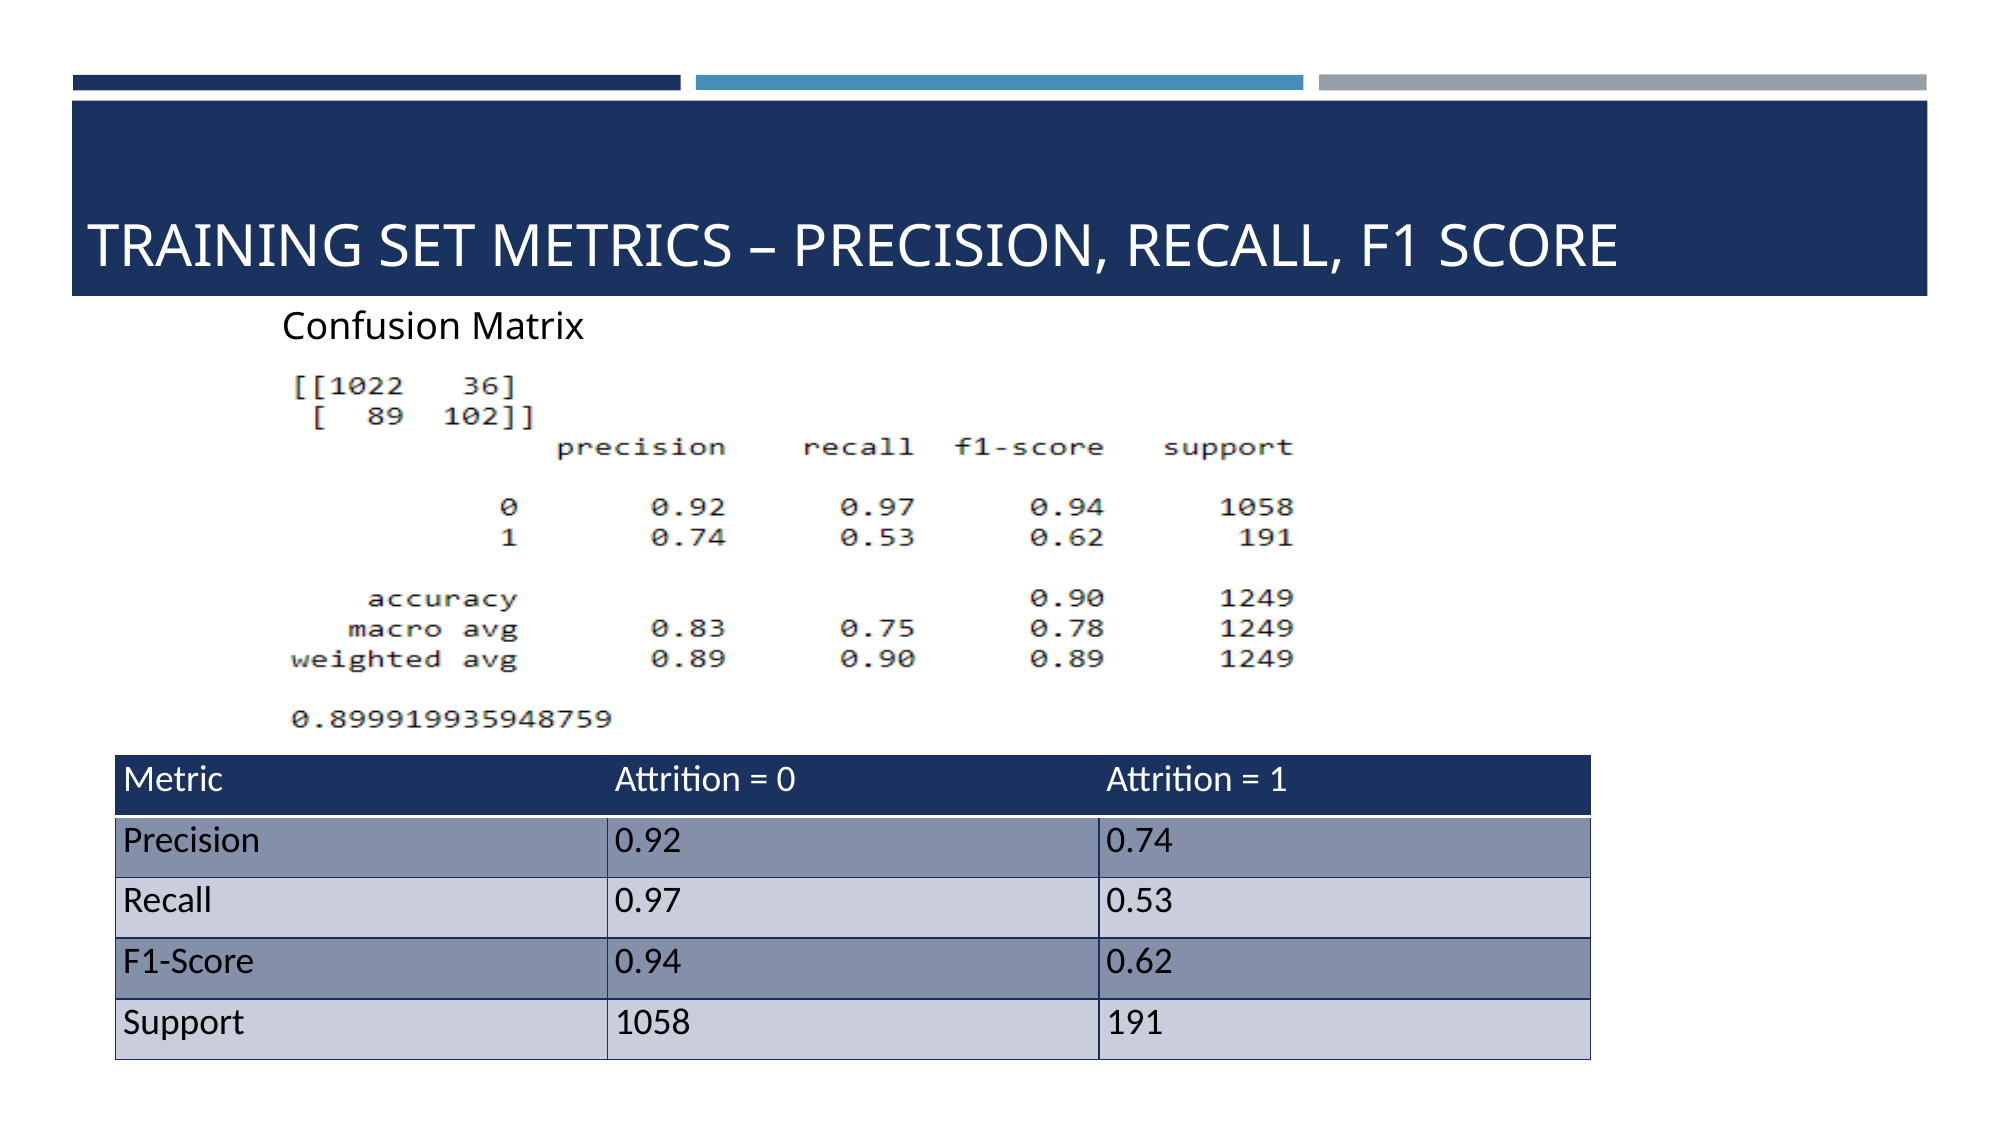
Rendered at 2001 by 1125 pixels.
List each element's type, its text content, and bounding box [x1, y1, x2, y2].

picture [276, 370, 1316, 743]
title Training set metrics – precision, recall, f1 score [79, 118, 1890, 286]
table_cell F1-Score [116, 939, 607, 998]
table_header Attrition = 0 [608, 756, 1098, 815]
table_cell 0.74 [1100, 818, 1590, 877]
table_cell 0.53 [1100, 878, 1590, 937]
text_box Confusion Matrix [274, 294, 593, 355]
table_cell 0.62 [1100, 939, 1590, 998]
table_header Attrition = 1 [1100, 756, 1590, 815]
table_cell Support [116, 1000, 607, 1059]
table_cell 0.94 [608, 939, 1098, 998]
table_cell 1058 [608, 1000, 1098, 1059]
table_cell 191 [1100, 1000, 1590, 1059]
table_header Metric [116, 756, 607, 815]
table_cell Precision [116, 818, 607, 877]
table_cell 0.92 [608, 818, 1098, 877]
table_cell 0.97 [608, 878, 1098, 937]
table_cell Recall [116, 878, 607, 937]
